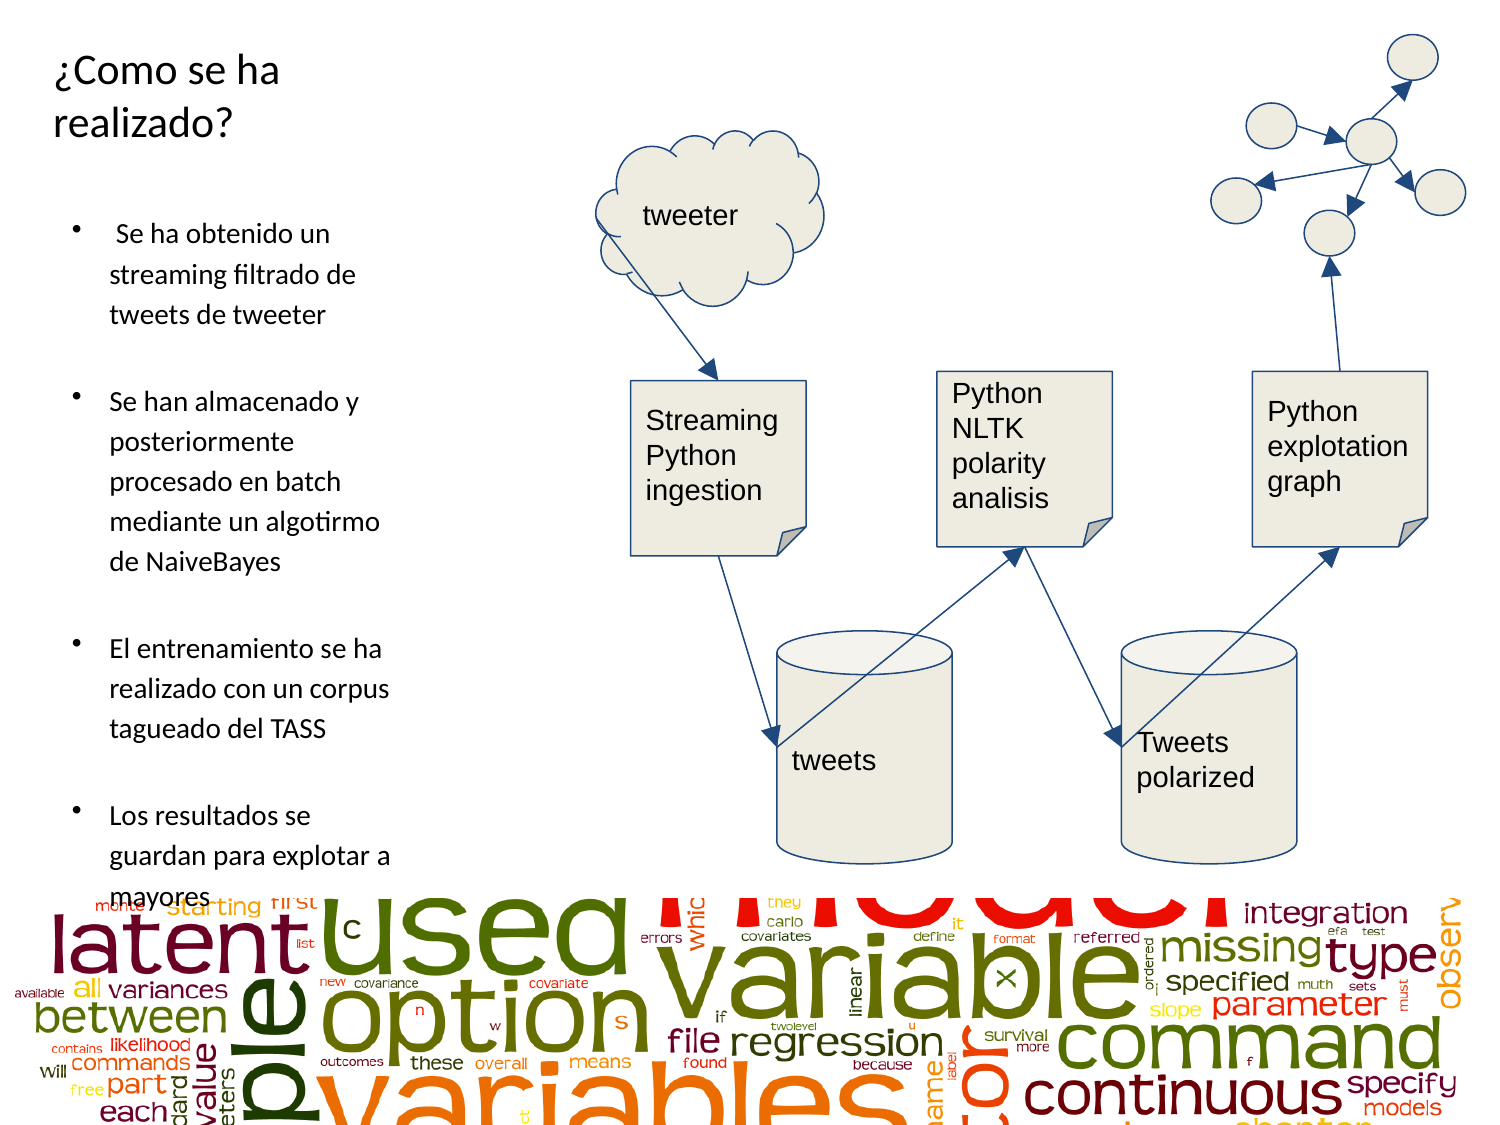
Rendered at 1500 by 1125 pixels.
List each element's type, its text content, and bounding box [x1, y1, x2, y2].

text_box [1024, 546, 1207, 632]
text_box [1253, 164, 1344, 185]
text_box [864, 546, 1023, 632]
text_box ¿Como se ha realizado? [38, 0, 422, 161]
text_box Python explotation graph [1252, 371, 1428, 547]
text_box [1210, 177, 1262, 224]
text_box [718, 555, 859, 631]
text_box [709, 305, 719, 381]
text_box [1389, 157, 1416, 193]
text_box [1371, 79, 1413, 119]
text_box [1208, 546, 1341, 632]
text_box [1304, 210, 1355, 256]
text_box Streaming Python ingestion [630, 380, 807, 556]
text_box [1347, 164, 1372, 218]
text_box Tweets polarized [1121, 639, 1297, 864]
text_box [1347, 119, 1397, 164]
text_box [1329, 255, 1341, 372]
text_box [1246, 102, 1297, 149]
text_box tweets [776, 639, 953, 864]
text_box Se ha obtenido un streaming filtrado de tweets de tweeter Se han almacenado y posteriormente procesado en batch mediante un algotirmo de NaiveBayes El entrenamiento se ha realizado con un corpus tagueado del TASS Los resultados se guardan para explotar a mayores [38, 194, 422, 896]
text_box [1296, 125, 1347, 142]
text_box tweets [776, 638, 864, 744]
picture [0, 897, 1500, 1125]
text_box Python NLTK polarity analisis [936, 371, 1113, 545]
text_box [1387, 34, 1439, 81]
text_box tweeter [595, 130, 824, 306]
text_box [1416, 169, 1466, 216]
